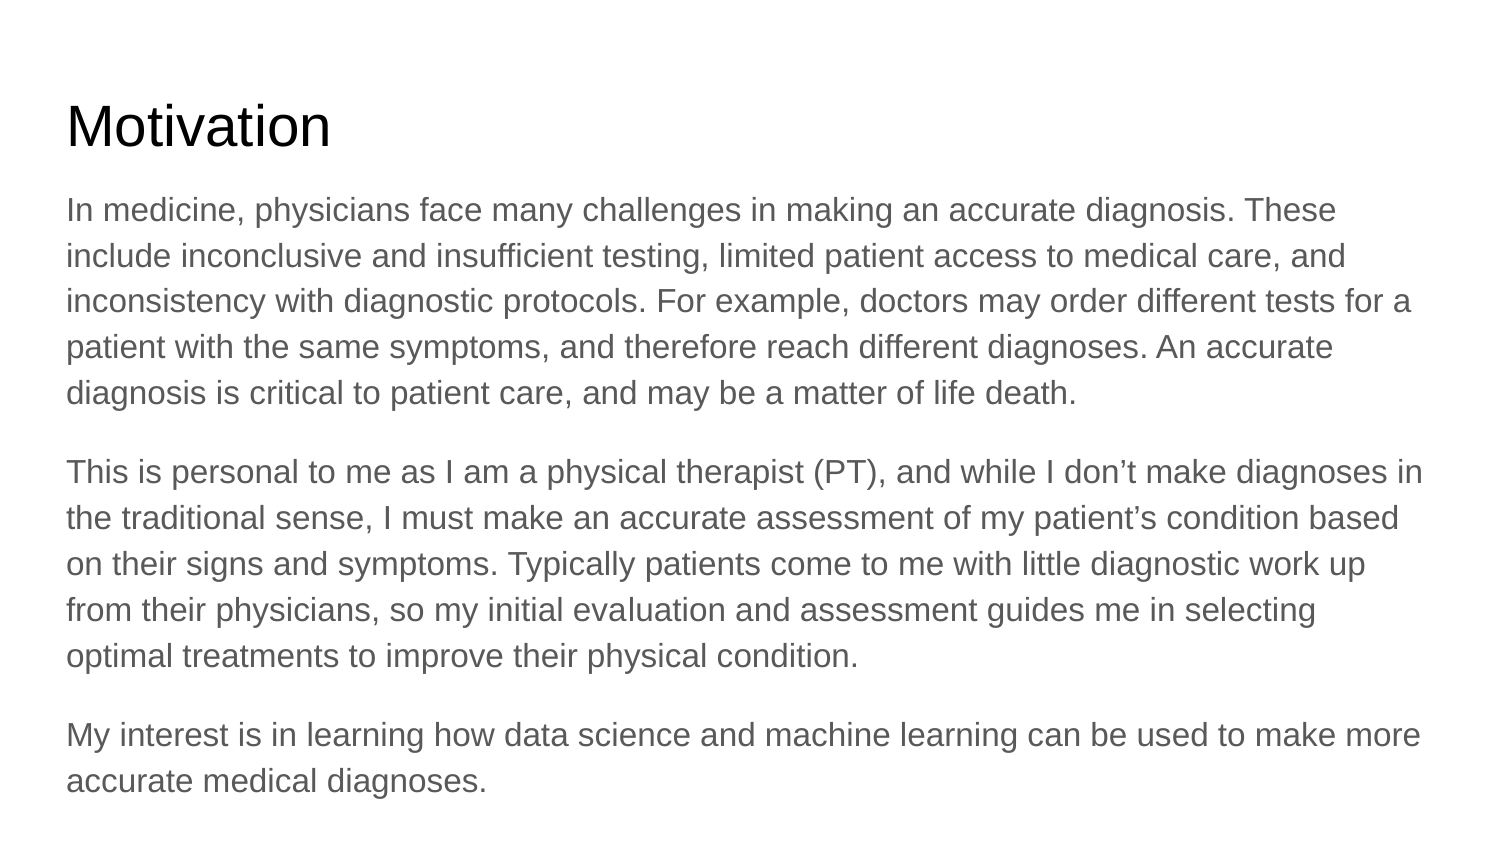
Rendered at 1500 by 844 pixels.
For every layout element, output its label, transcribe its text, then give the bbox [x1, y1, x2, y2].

list In medicine, physicians face many challenges in making an accurate diagnosis. These include inconclusive and insufficient testing, limited patient access to medical care, and inconsistency with diagnostic protocols. For example, doctors may order different tests for a patient with the same symptoms, and therefore reach different diagnoses. An accurate diagnosis is critical to patient care, and may be a matter of life death. This is personal to me as I am a physical therapist (PT), and while I don’t make diagnoses in the traditional sense, I must make an accurate assessment of my patient’s condition based on their signs and symptoms. Typically patients come to me with little diagnostic work up from their physicians, so my initial evaluation and assessment guides me in selecting optimal treatments to improve their physical condition. My interest is in learning how data science and machine learning can be used to make more accurate medical diagnoses. [51, 166, 1449, 826]
title Motivation [51, 72, 1449, 166]
